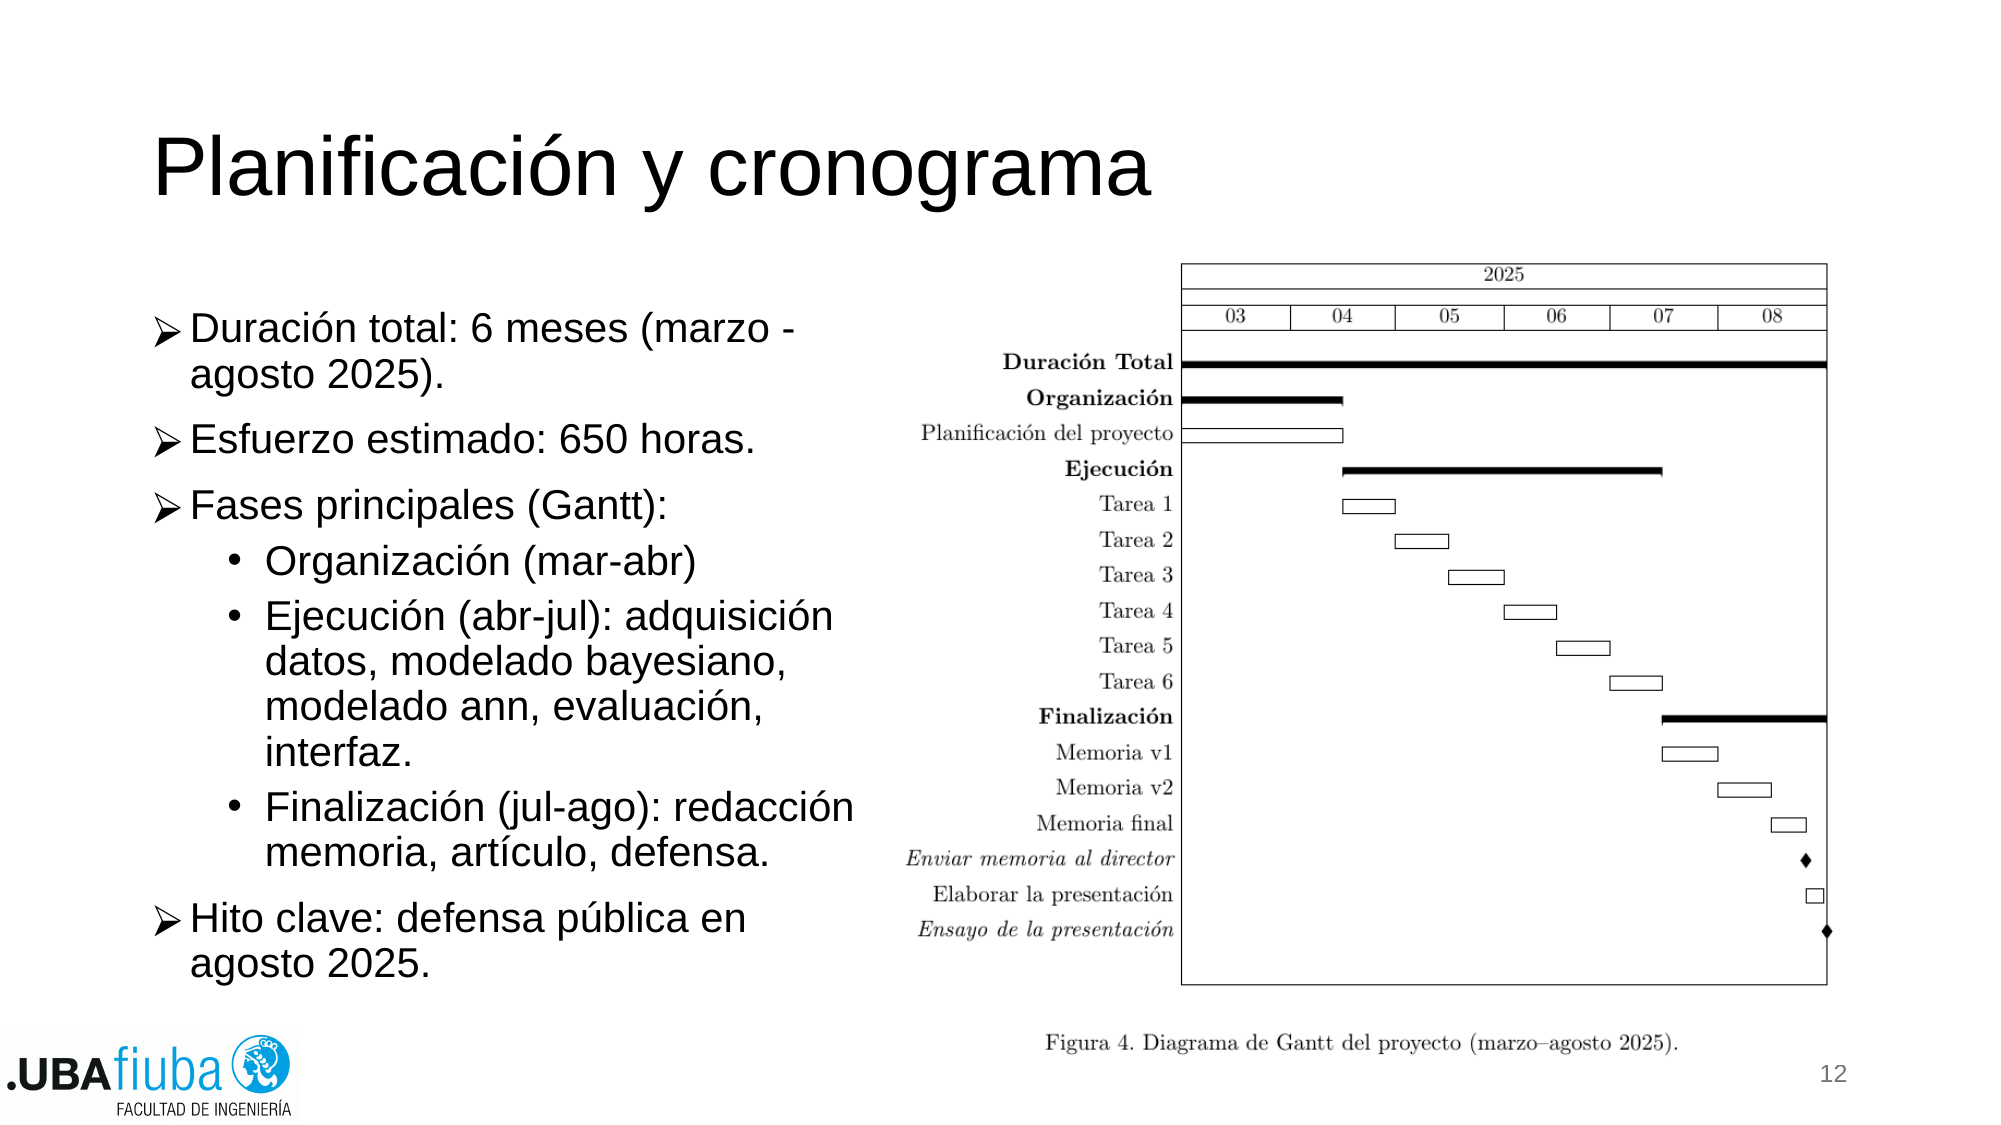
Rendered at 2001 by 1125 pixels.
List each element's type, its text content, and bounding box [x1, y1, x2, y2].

picture [0, 1025, 301, 1125]
list Duración total: 6 meses (marzo - agosto 2025). Esfuerzo estimado: 650 horas. Fases principales (Gantt): Organización (mar-abr) Ejecución (abr-jul): adquisición datos, modelado bayesiano, modelado ann, evaluación, interfaz. Finalización (jul-ago): redacción memoria, artículo, defensa. Hito clave: defensa pública en agosto 2025. [137, 299, 874, 1014]
title Planificación y cronograma [137, 59, 1863, 278]
slide_number 12 [1412, 1042, 1863, 1103]
picture [879, 247, 1845, 1066]
